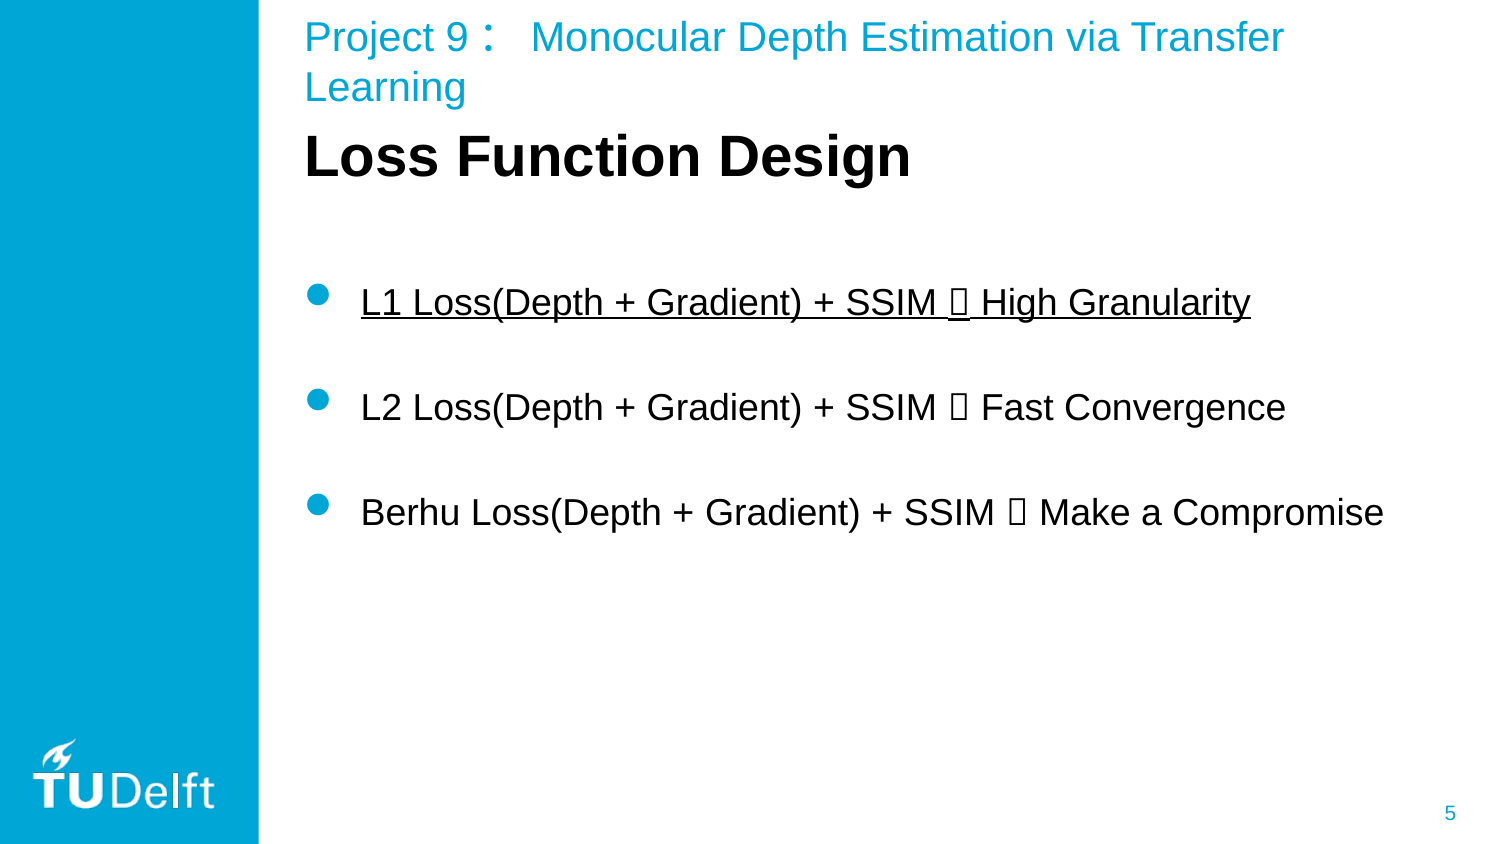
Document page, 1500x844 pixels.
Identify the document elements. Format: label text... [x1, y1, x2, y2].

list Loss Function Design L1 Loss(Depth + Gradient) + SSIM  High Granularity L2 Loss(Depth + Gradient) + SSIM  Fast Convergence Berhu Loss(Depth + Gradient) + SSIM  Make a Compromise [289, 111, 1455, 733]
title Project 9：Monocular Depth Estimation via Transfer Learning [289, 33, 1455, 86]
